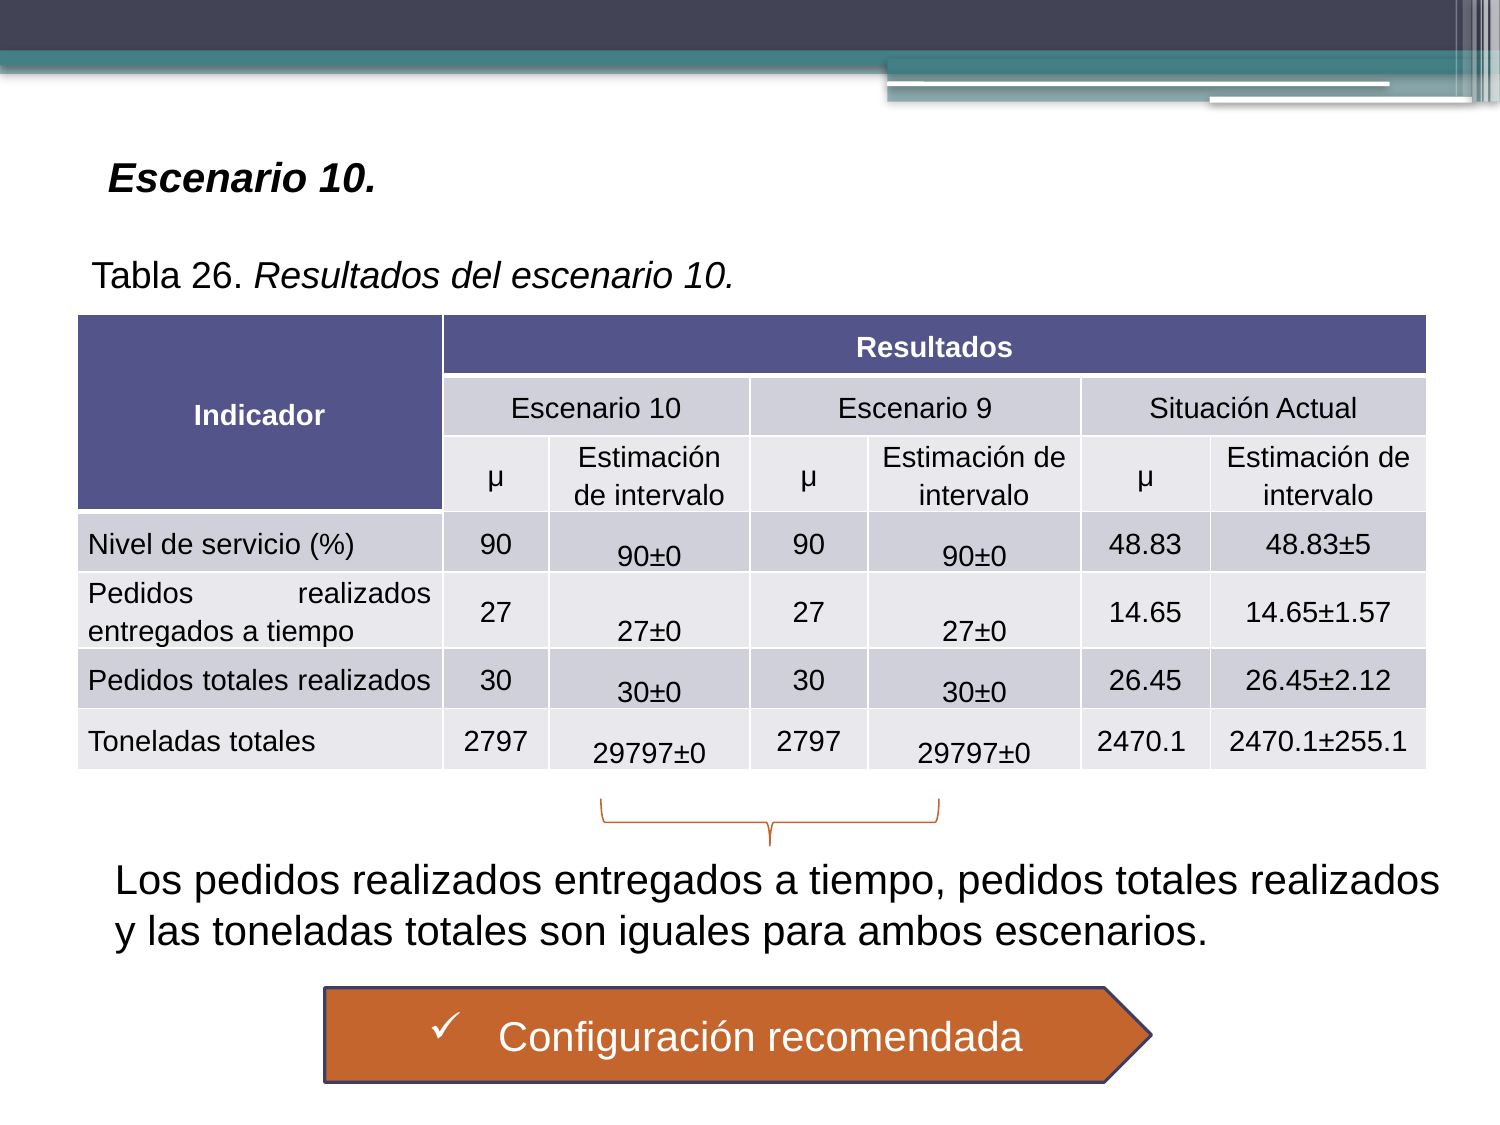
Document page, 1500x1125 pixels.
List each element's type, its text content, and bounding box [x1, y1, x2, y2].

table_cell Escenario 10 [444, 378, 749, 435]
table_cell 2470.1 [1082, 709, 1210, 769]
table_cell 2797 [751, 709, 867, 769]
table_cell 90±0 [869, 512, 1080, 571]
table_cell 30±0 [550, 649, 749, 708]
table_cell Nivel de servicio (%) [78, 514, 442, 571]
table_cell 14.65±1.57 [1211, 573, 1426, 647]
table_header Resultados [444, 315, 1426, 373]
table_cell Pedidos totales realizados [78, 649, 442, 708]
table_cell 30 [444, 649, 548, 708]
table_cell 27±0 [869, 573, 1080, 647]
text_box Configuración recomendada [323, 986, 1153, 1084]
table_cell Situación Actual [1082, 378, 1426, 435]
table_cell 27 [751, 573, 867, 647]
table_cell 26.45 [1082, 649, 1210, 708]
table_cell 30±0 [869, 649, 1080, 708]
text_box Tabla 26. Resultados del escenario 10. [76, 243, 904, 349]
table_header Indicador [78, 349, 442, 509]
table_cell Pedidos realizados entregados a tiempo [78, 573, 442, 647]
table_cell 14.65 [1082, 573, 1210, 647]
table_cell 2797 [444, 709, 548, 769]
table_cell μ [1082, 437, 1210, 511]
table_cell Estimación de intervalo [1211, 437, 1426, 511]
text_box Los pedidos realizados entregados a tiempo, pedidos totales realizados y las toneladas totales son iguales para ambos escenarios. [100, 845, 1459, 961]
table_cell 27±0 [550, 573, 749, 647]
table_cell Escenario 9 [751, 378, 1080, 435]
text_box [600, 798, 940, 847]
table_cell 90±0 [550, 512, 749, 571]
table_cell 27 [444, 573, 548, 647]
table_cell Estimación de intervalo [550, 437, 749, 511]
table_cell 29797±0 [550, 709, 749, 769]
table_cell Toneladas totales [78, 709, 442, 769]
table_cell 29797±0 [869, 709, 1080, 769]
table_cell μ [444, 437, 548, 511]
text_box Escenario 10. [93, 143, 1393, 259]
table_cell 2470.1±255.1 [1211, 709, 1426, 769]
table_cell 90 [751, 512, 867, 571]
table_cell 30 [751, 649, 867, 708]
table_cell 48.83 [1082, 512, 1210, 571]
table_cell μ [751, 437, 867, 511]
table_cell 48.83±5 [1211, 512, 1426, 571]
table_cell 90 [444, 512, 548, 571]
table_cell Estimación de intervalo [869, 437, 1080, 511]
table_cell 26.45±2.12 [1211, 649, 1426, 708]
